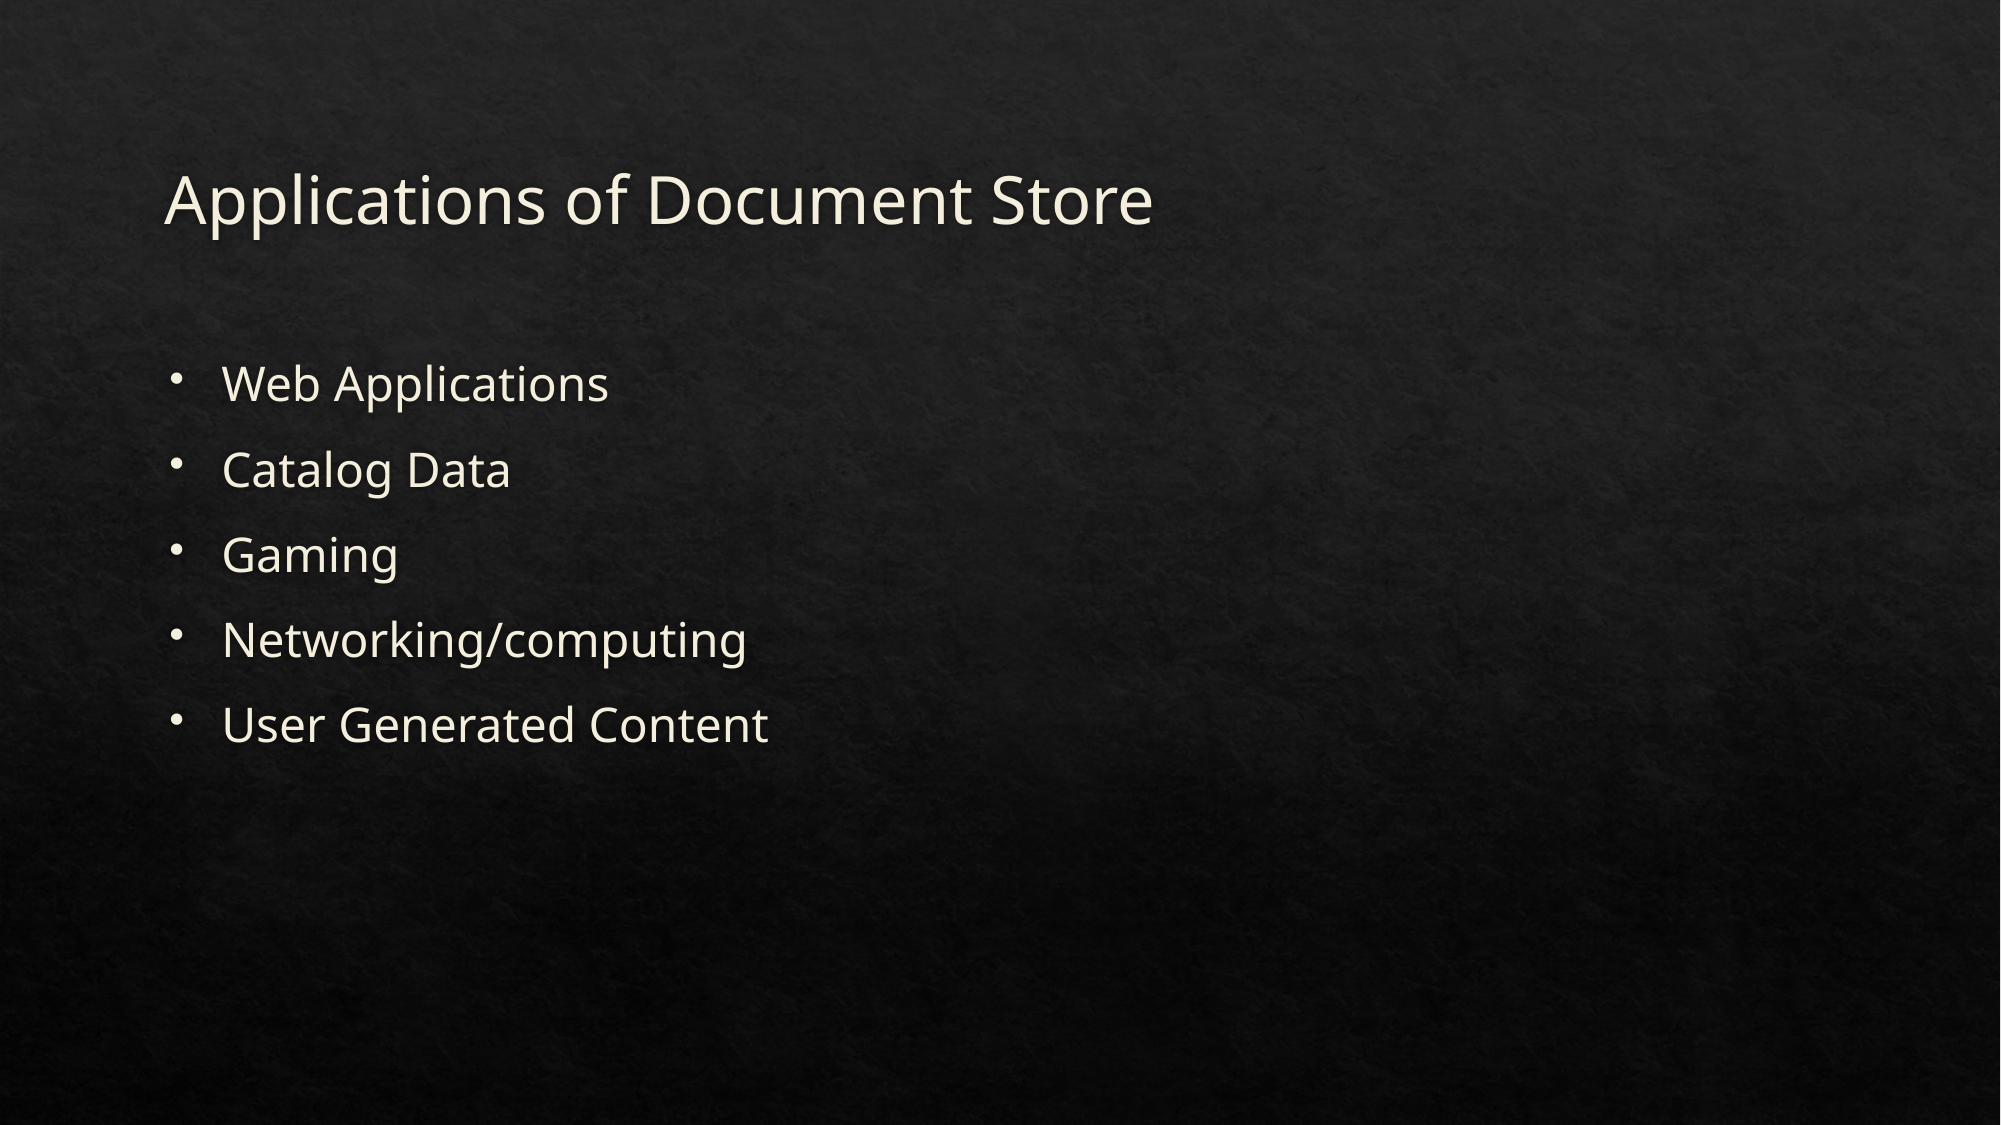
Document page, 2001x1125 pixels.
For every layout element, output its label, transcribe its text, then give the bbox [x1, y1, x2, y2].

list Web Applications Catalog Data Gaming Networking/computing User Generated Content [149, 340, 1849, 950]
title Applications of Document Store [149, 99, 1849, 307]
